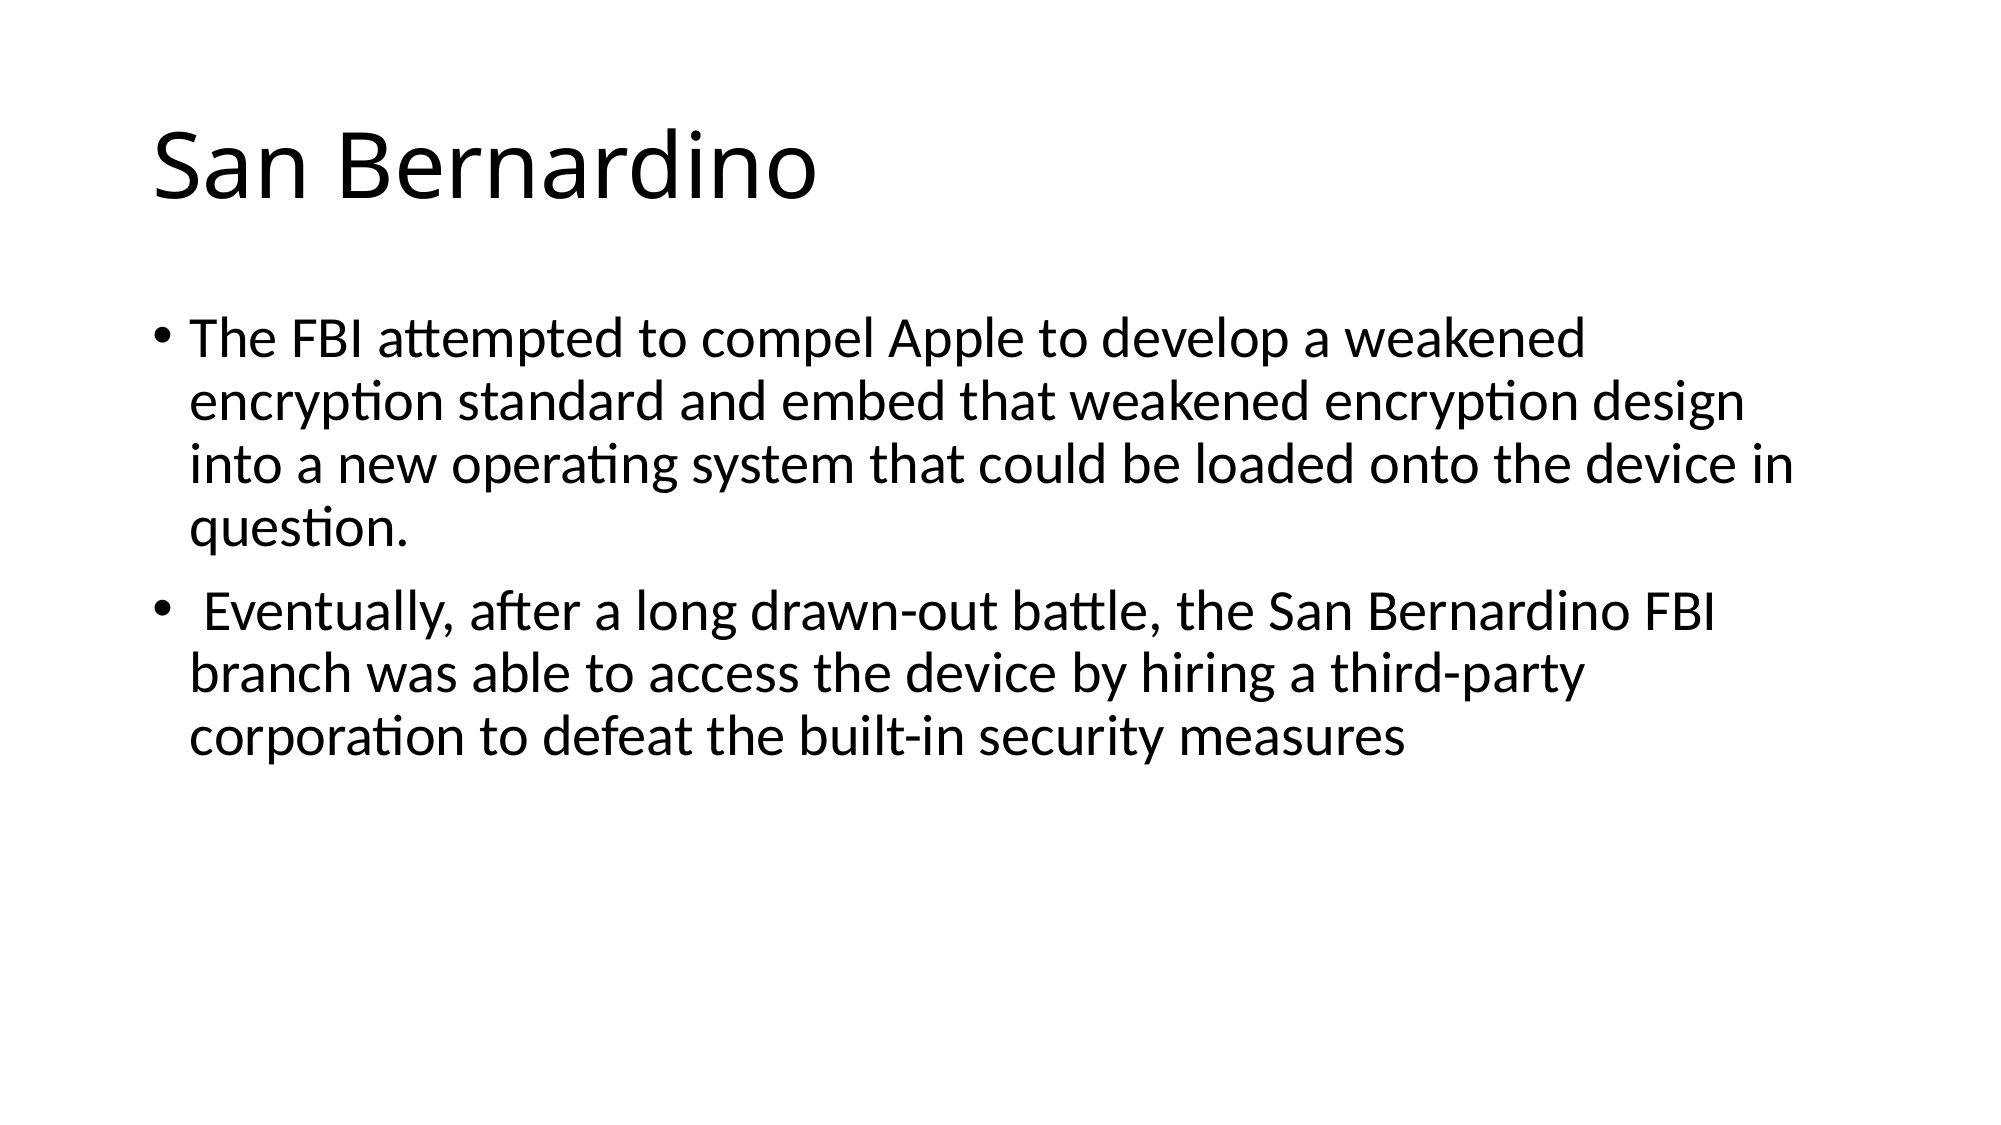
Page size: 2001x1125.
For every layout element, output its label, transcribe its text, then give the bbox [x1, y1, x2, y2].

list The FBI attempted to compel Apple to develop a weakened encryption standard and embed that weakened encryption design into a new operating system that could be loaded onto the device in question. Eventually, after a long drawn-out battle, the San Bernardino FBI branch was able to access the device by hiring a third-party corporation to defeat the built-in security measures [137, 299, 1863, 1014]
title San Bernardino [137, 59, 1863, 278]
